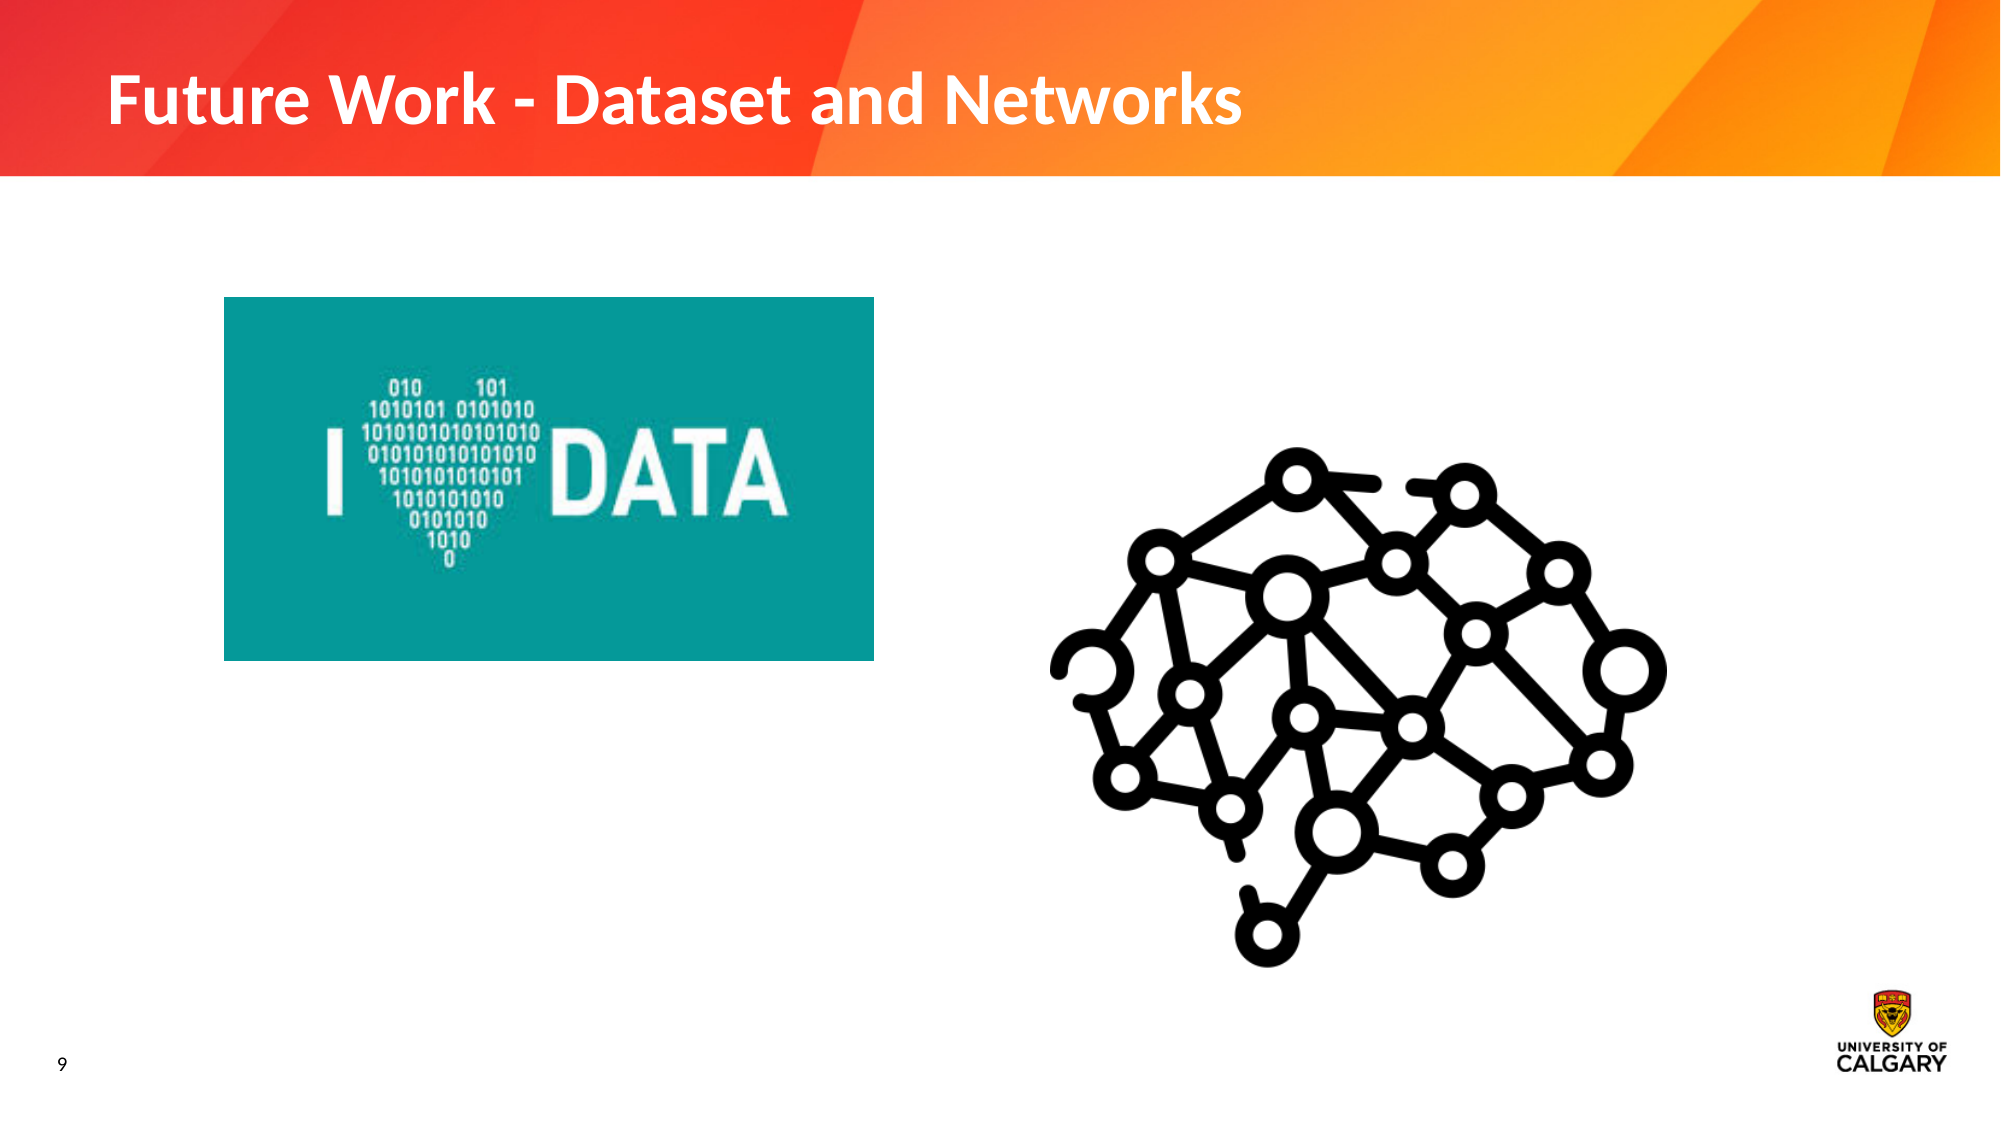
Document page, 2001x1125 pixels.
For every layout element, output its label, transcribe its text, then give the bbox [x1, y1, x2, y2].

picture [0, 0, 2001, 1125]
slide_number 9 [41, 1043, 492, 1104]
title Future Work - Dataset and Networks [92, 7, 1818, 177]
